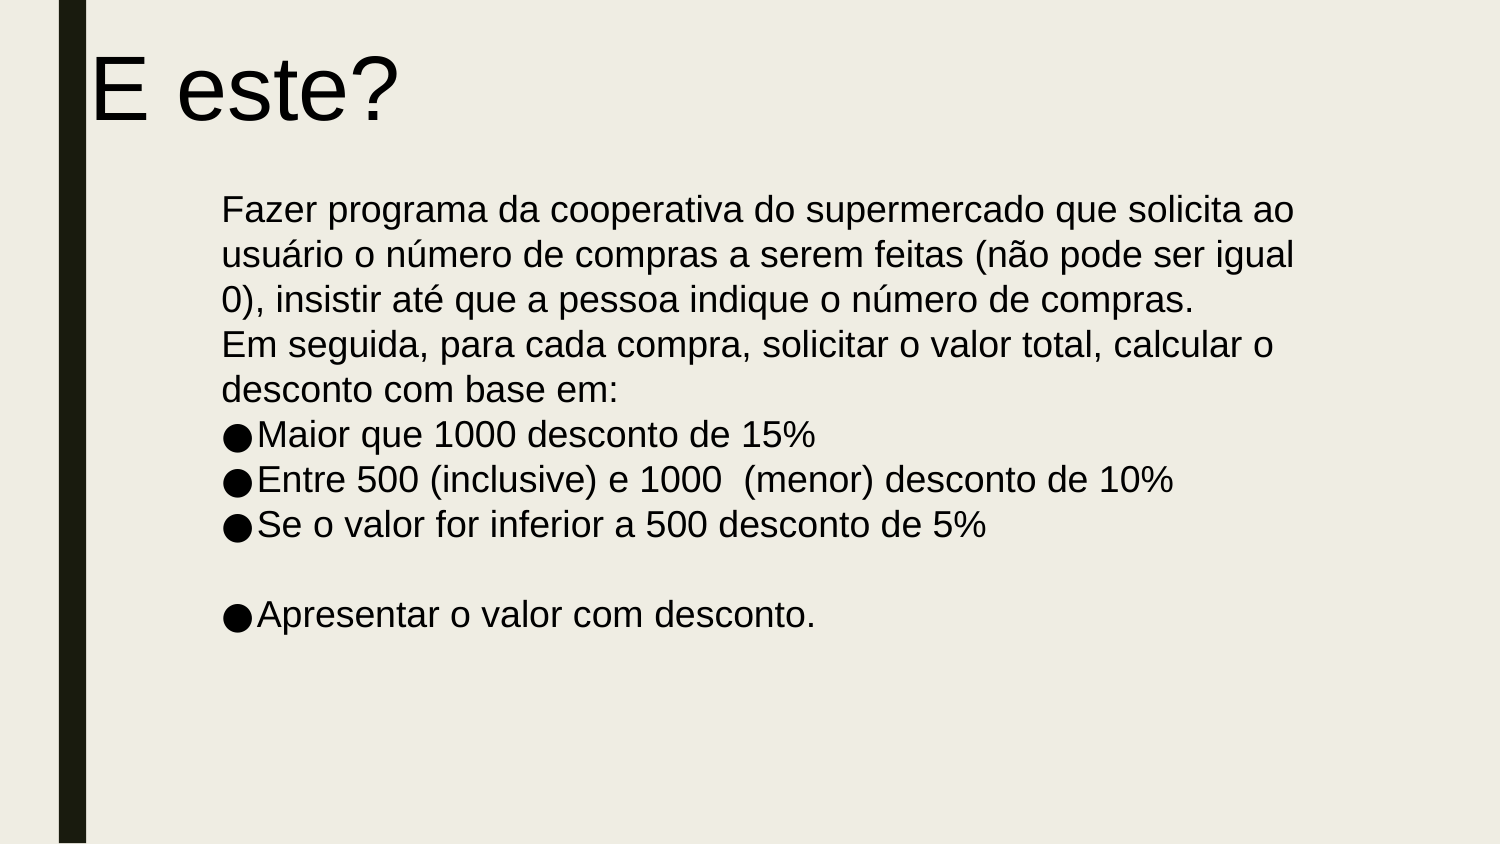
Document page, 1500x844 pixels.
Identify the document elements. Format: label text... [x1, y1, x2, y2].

text_box E este? [75, 33, 1425, 175]
text_box Fazer programa da cooperativa do supermercado que solicita ao usuário o número de compras a serem feitas (não pode ser igual 0), insistir até que a pessoa indique o número de compras. Em seguida, para cada compra, solicitar o valor total, calcular o desconto com base em: Maior que 1000 desconto de 15% Entre 500 (inclusive) e 1000 (menor) desconto de 10% Se o valor for inferior a 500 desconto de 5% Apresentar o valor com desconto. [206, 177, 1329, 654]
